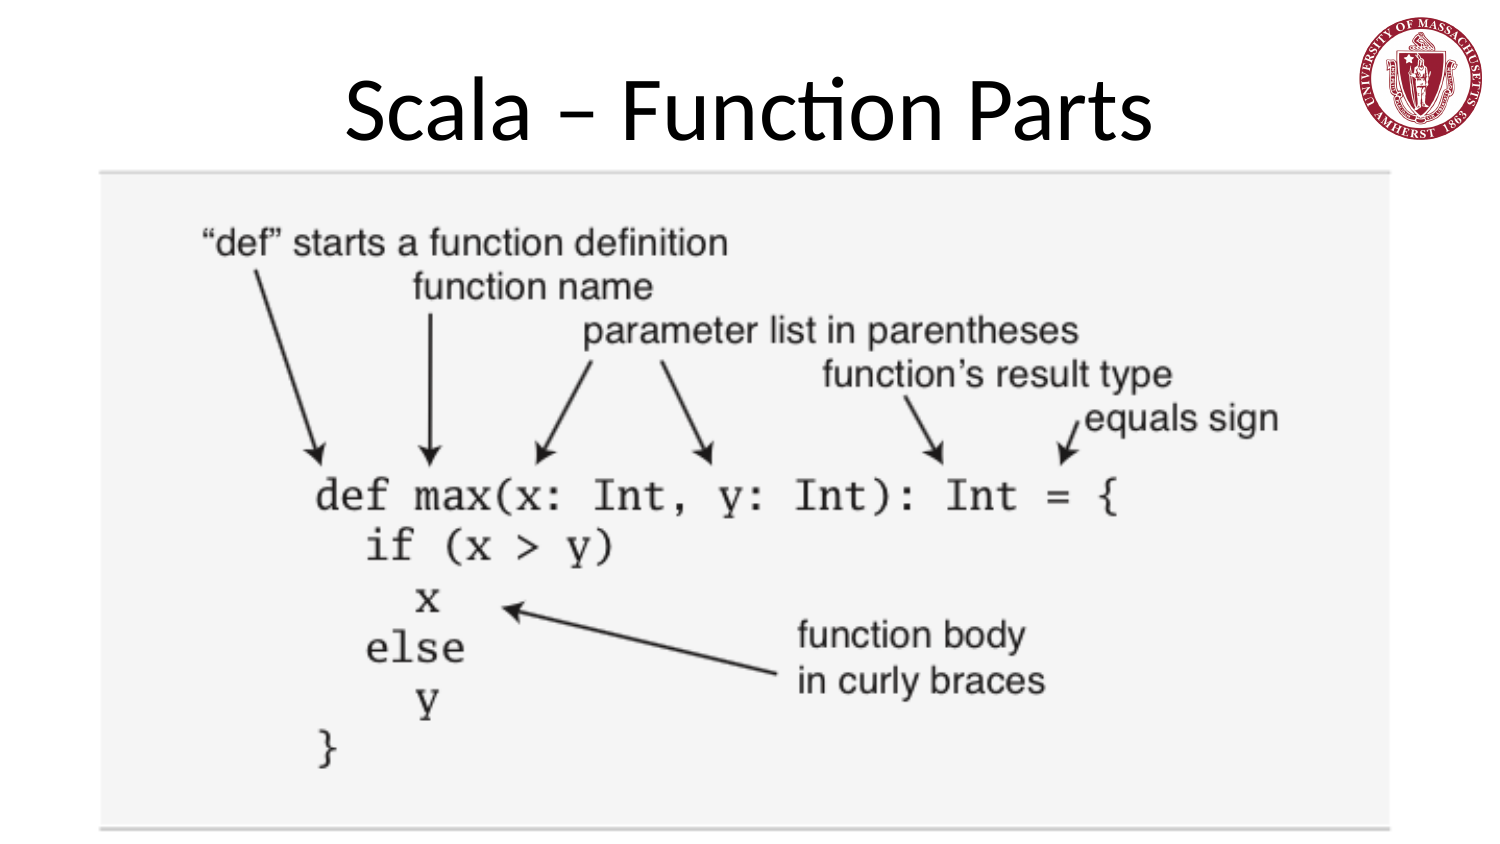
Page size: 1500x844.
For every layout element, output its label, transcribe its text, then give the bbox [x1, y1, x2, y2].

picture [91, 160, 1409, 844]
picture [1359, 17, 1482, 140]
title Scala – Function Parts [75, 33, 1425, 175]
